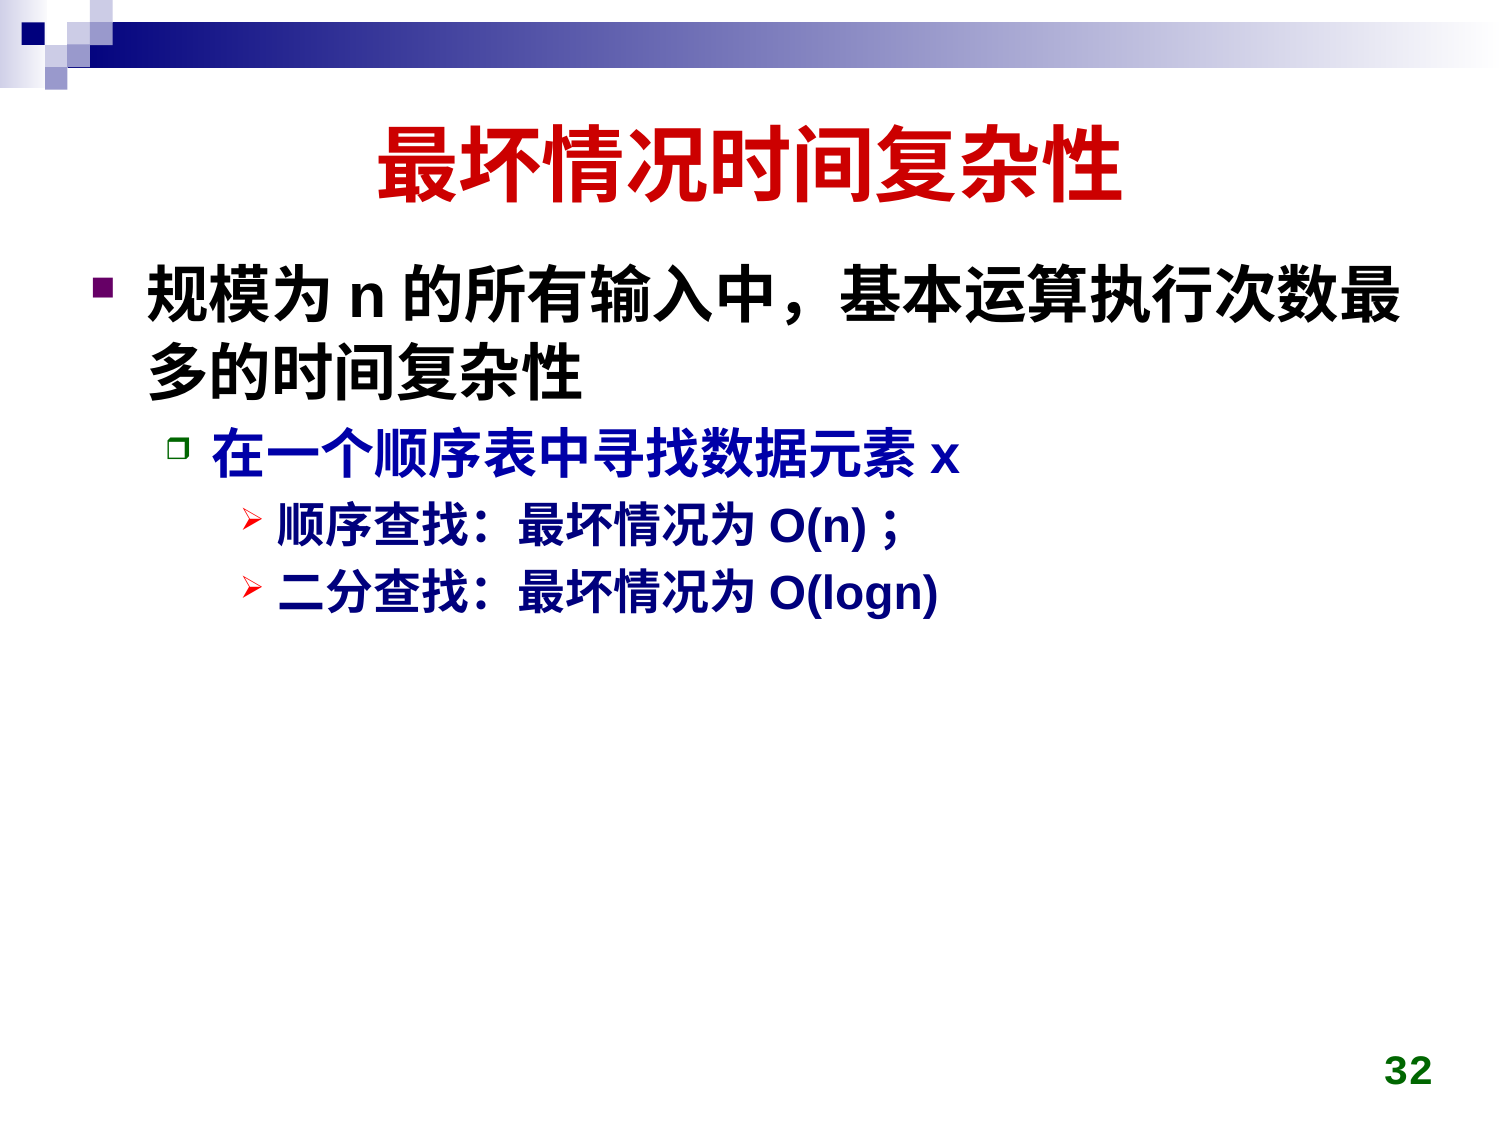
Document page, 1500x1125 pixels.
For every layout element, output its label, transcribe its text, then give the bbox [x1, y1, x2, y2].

list 规模为n的所有输入中，基本运算执行次数最多的时间复杂性 在一个顺序表中寻找数据元素x 顺序查找：最坏情况为O(n)； 二分查找：最坏情况为O(logn) [75, 243, 1425, 1024]
slide_number 32 [1098, 1025, 1449, 1100]
title 最坏情况时间复杂性 [75, 75, 1425, 243]
